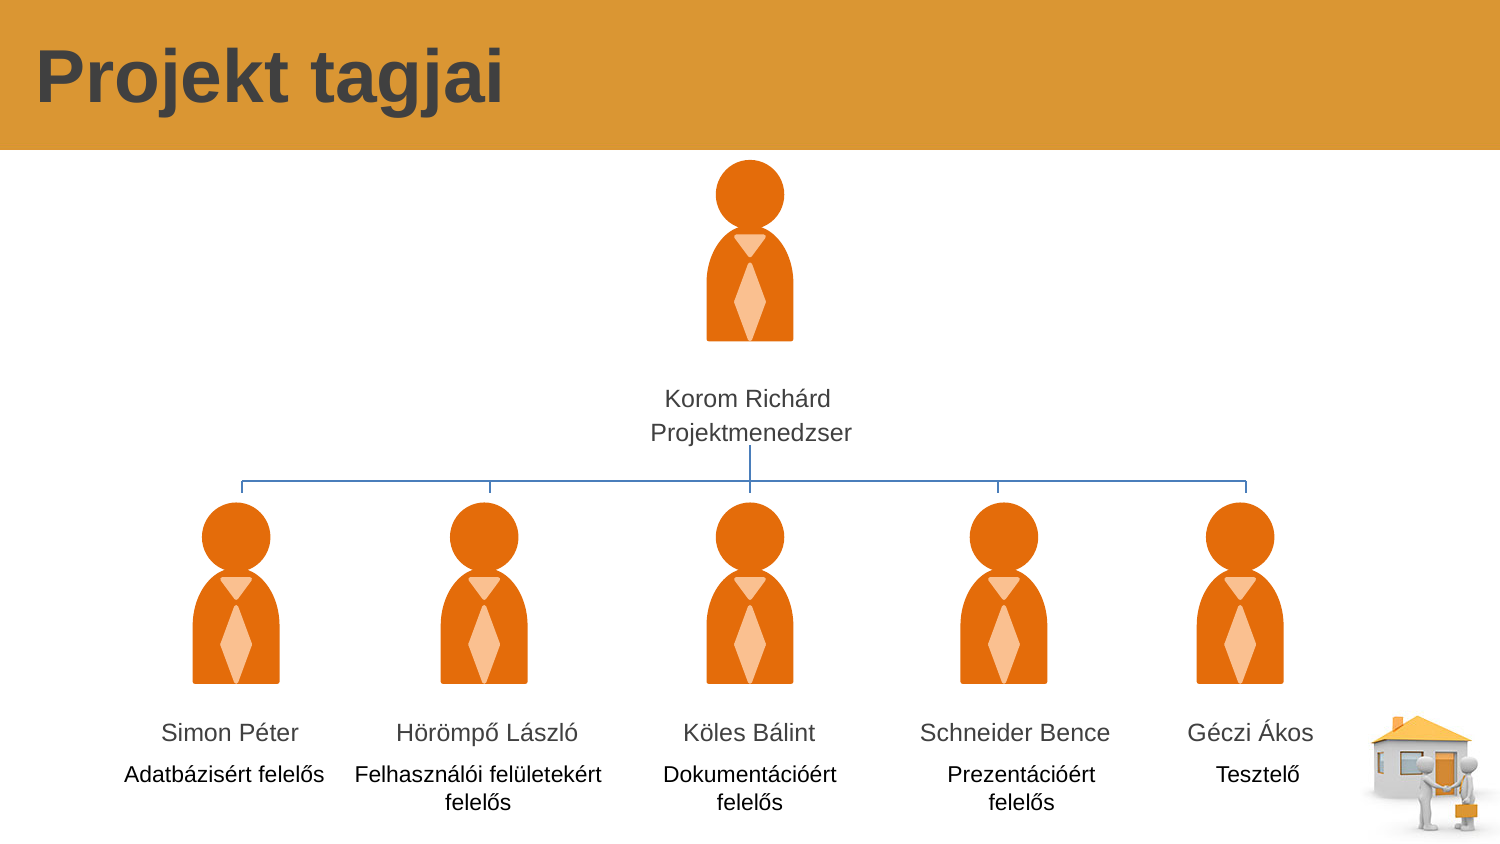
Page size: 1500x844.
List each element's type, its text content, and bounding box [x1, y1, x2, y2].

list Korom Richárd Projektmenedzser [289, 374, 1164, 443]
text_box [194, 504, 278, 682]
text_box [442, 504, 526, 682]
text_box Tesztelő [1198, 752, 1317, 795]
list Simon Péter Hörömpő László Köles Bálint Schneider Bence Géczi Ákos [41, 693, 1436, 770]
picture [0, 146, 1500, 844]
title Projekt tagjai [0, 0, 1500, 146]
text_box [708, 161, 792, 340]
text_box Adatbázisért felelős [100, 752, 336, 795]
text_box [1198, 504, 1282, 682]
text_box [241, 445, 1247, 493]
text_box Felhasználói felületekért felelős [336, 752, 621, 823]
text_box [708, 504, 792, 682]
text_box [962, 504, 1046, 682]
text_box Prezentációért felelős [927, 752, 1117, 823]
text_box Dokumentációért felelős [643, 752, 857, 844]
